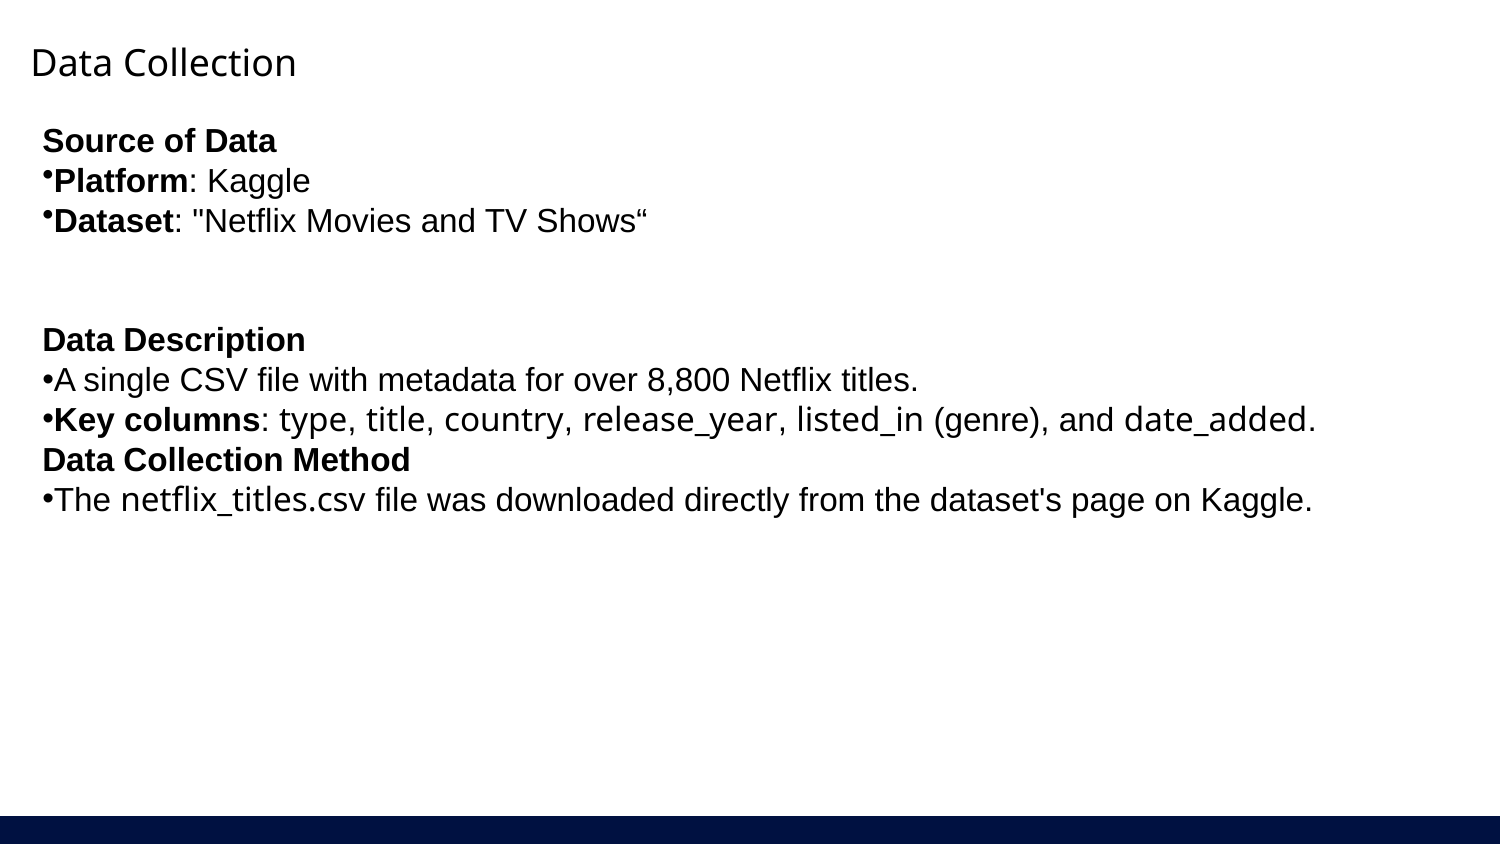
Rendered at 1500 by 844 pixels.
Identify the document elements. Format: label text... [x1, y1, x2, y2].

text_box Data Collection [15, 24, 449, 102]
text_box Source of Data Platform: Kaggle Dataset: "Netflix Movies and TV Shows“ Data Description A single CSV file with metadata for over 8,800 Netflix titles. Key columns: type, title, country, release_year, listed_in (genre), and date_added. Data Collection Method The netflix_titles.csv file was downloaded directly from the dataset's page on Kaggle. [27, 111, 1356, 571]
text_box [0, 816, 1500, 844]
